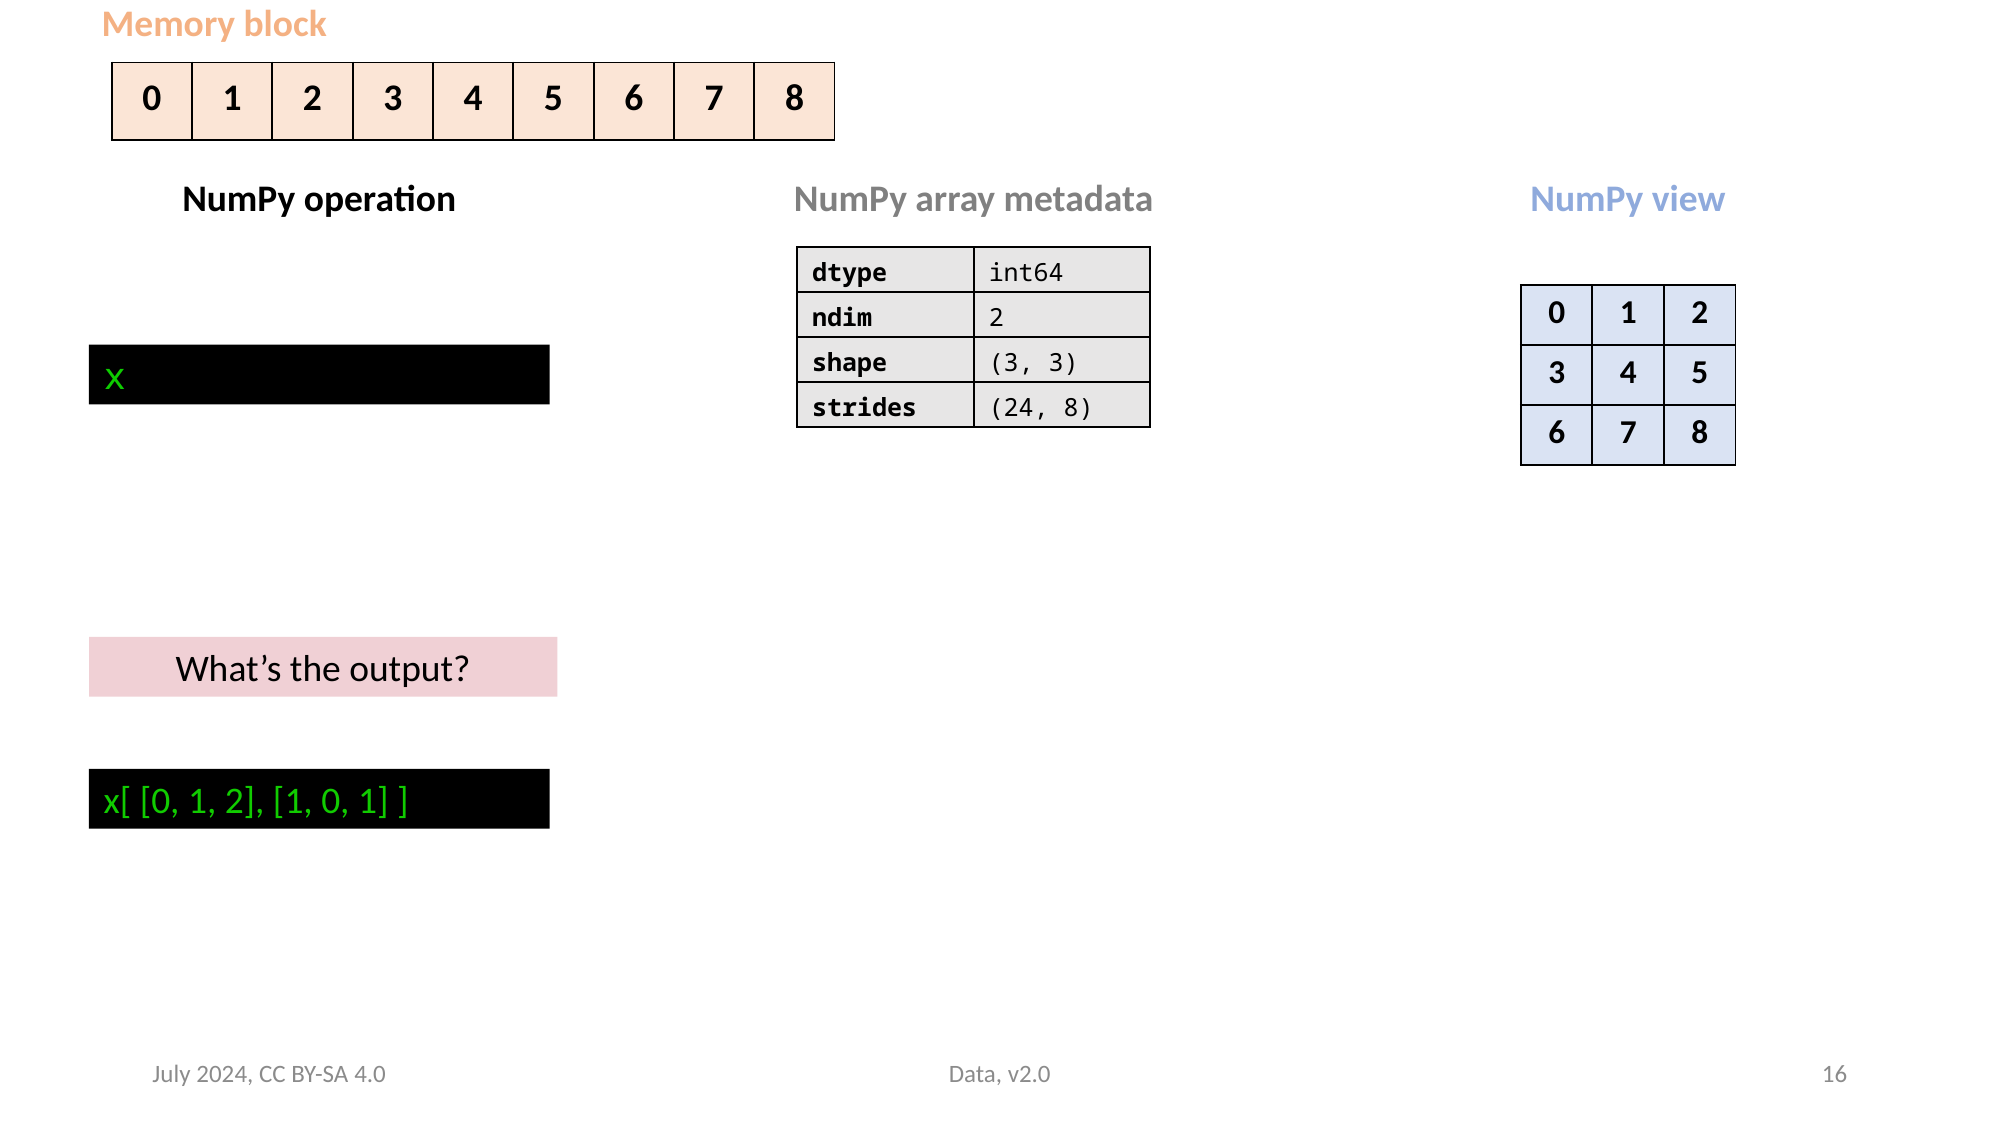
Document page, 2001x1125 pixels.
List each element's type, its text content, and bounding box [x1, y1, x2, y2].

text_box x[ [0, 1, 2], [1, 0, 1] ] [88, 768, 550, 829]
table_cell 6 [1522, 406, 1591, 464]
text_box x [88, 344, 550, 405]
table_header 5 [514, 63, 593, 139]
text_box NumPy view [1468, 166, 1788, 227]
text_box NumPy array metadata [761, 166, 1187, 227]
table_cell (24, 8) [975, 383, 1149, 426]
table_header 8 [755, 63, 834, 139]
table_header 1 [1593, 286, 1663, 344]
table_header int64 [975, 248, 1149, 291]
table_header 3 [354, 63, 432, 139]
table_cell shape [798, 338, 973, 381]
text_box What’s the output? [89, 636, 558, 697]
table_cell 4 [1593, 346, 1663, 404]
table_header 2 [1665, 286, 1735, 344]
table_header dtype [798, 248, 973, 291]
table_cell 7 [1593, 406, 1663, 464]
table_cell 2 [975, 293, 1149, 336]
table_header 4 [434, 63, 512, 139]
table_cell 8 [1665, 406, 1735, 464]
table_header 0 [113, 63, 191, 139]
table_header 2 [273, 63, 352, 139]
table_header 1 [193, 63, 271, 139]
text_box Memory block [86, 0, 406, 52]
table_cell (3, 3) [975, 338, 1149, 381]
table_cell 3 [1522, 346, 1591, 404]
text_box NumPy operation [159, 166, 479, 227]
footer Data, v2.0 [662, 1042, 1338, 1103]
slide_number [137, 1042, 588, 1103]
table_cell strides [798, 383, 973, 426]
table_header 0 [1522, 286, 1591, 344]
table_cell 5 [1665, 346, 1735, 404]
slide_number 16 [1412, 1042, 1863, 1103]
table_header 6 [595, 63, 673, 139]
table_header 7 [675, 63, 753, 139]
table_cell ndim [798, 293, 973, 336]
